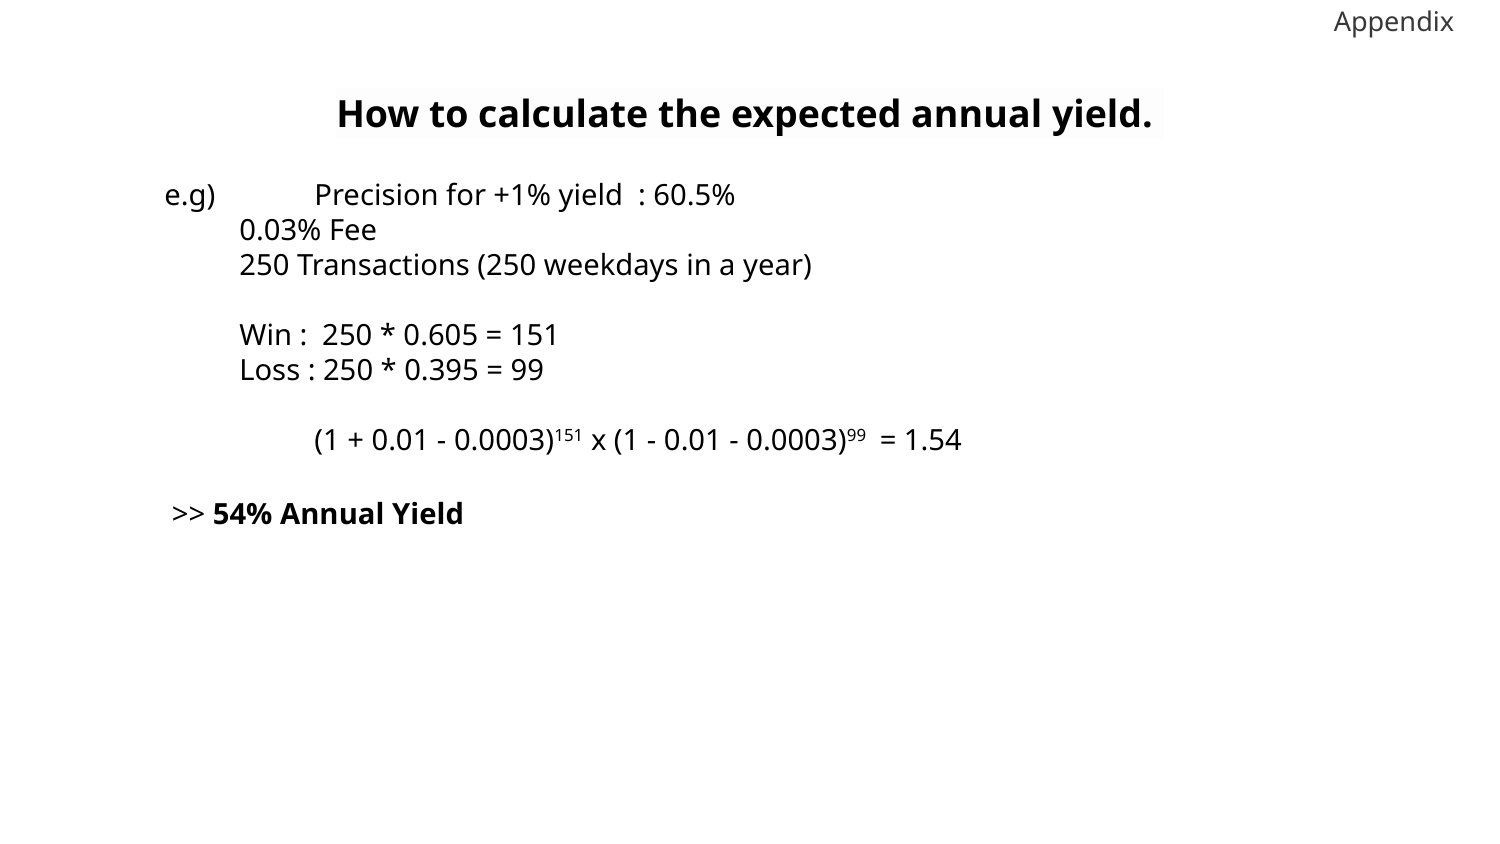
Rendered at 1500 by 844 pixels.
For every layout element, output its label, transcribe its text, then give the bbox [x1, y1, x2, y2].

text_box e.g) Precision for +1% yield : 60.5% 0.03% Fee 250 Transactions (250 weekdays in a year) Win : 250 * 0.605 = 151 Loss : 250 * 0.395 = 99 (1 + 0.01 - 0.0003)151 x (1 - 0.01 - 0.0003)99 = 1.54 >> 54% Annual Yield [149, 161, 1351, 546]
text_box How to calculate the expected annual yield. [260, 63, 1240, 151]
text_box Appendix [1275, 0, 1500, 42]
